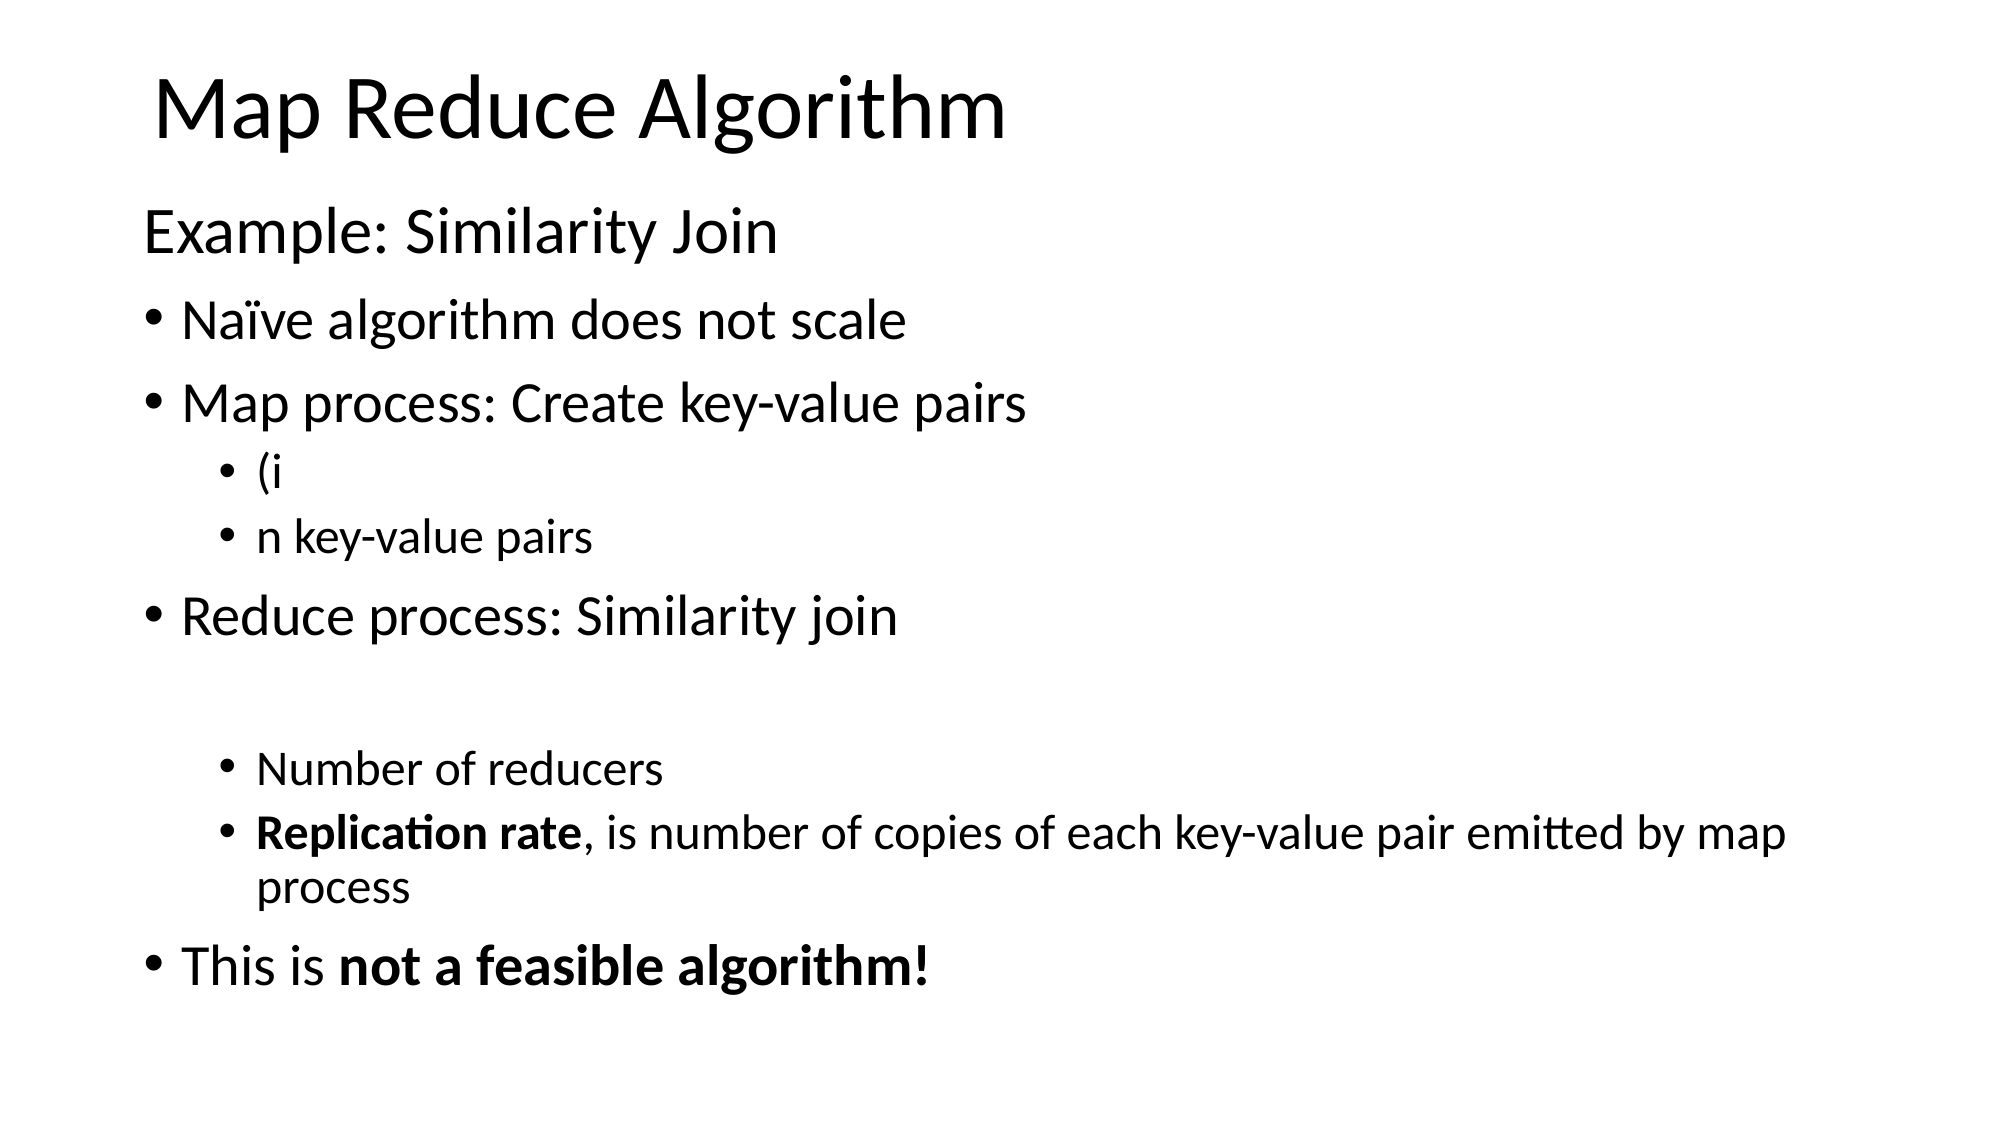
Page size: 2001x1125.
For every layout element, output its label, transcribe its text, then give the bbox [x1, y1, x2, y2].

text_box Map Reduce Algorithm [137, 0, 1863, 218]
